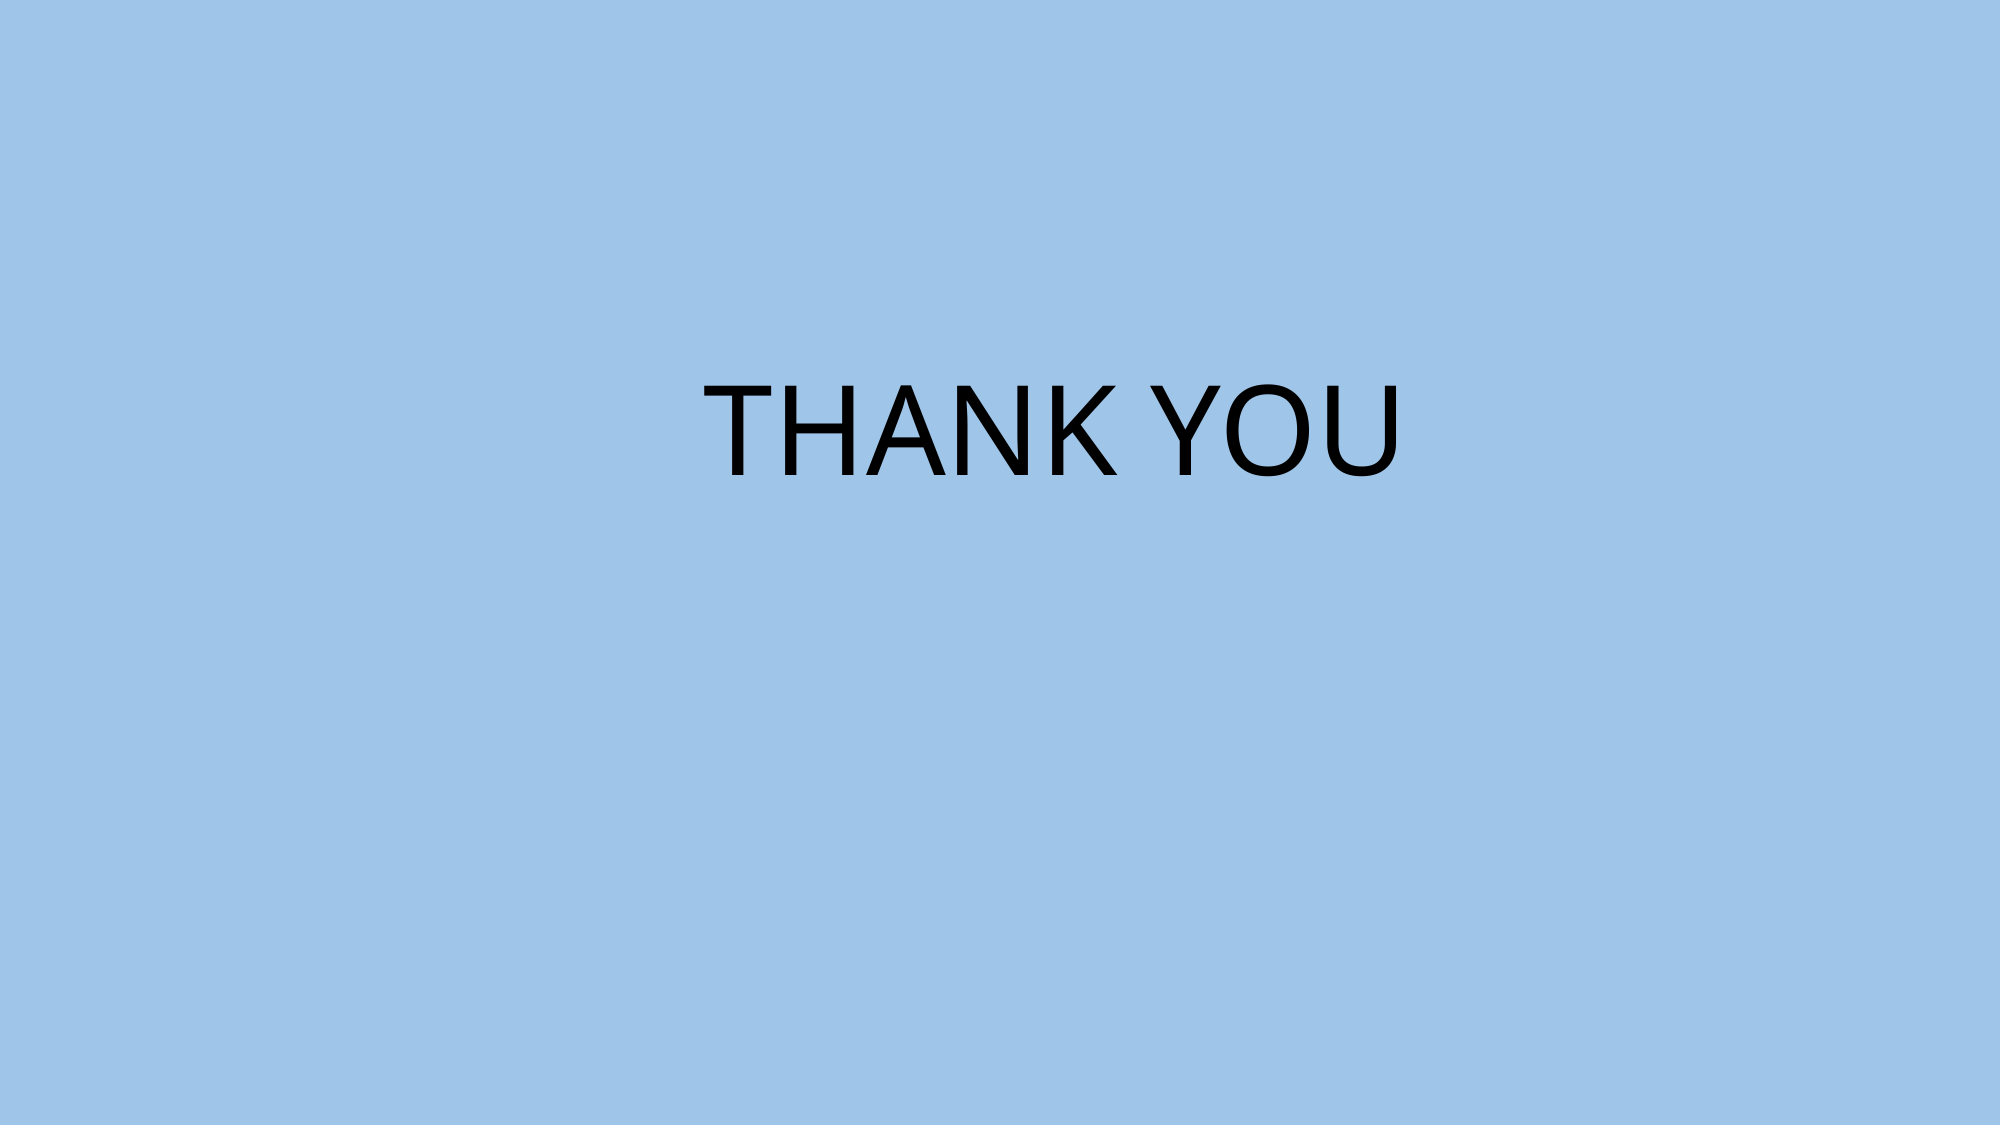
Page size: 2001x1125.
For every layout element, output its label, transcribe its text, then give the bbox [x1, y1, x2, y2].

title THANK YOU [136, 280, 1659, 510]
